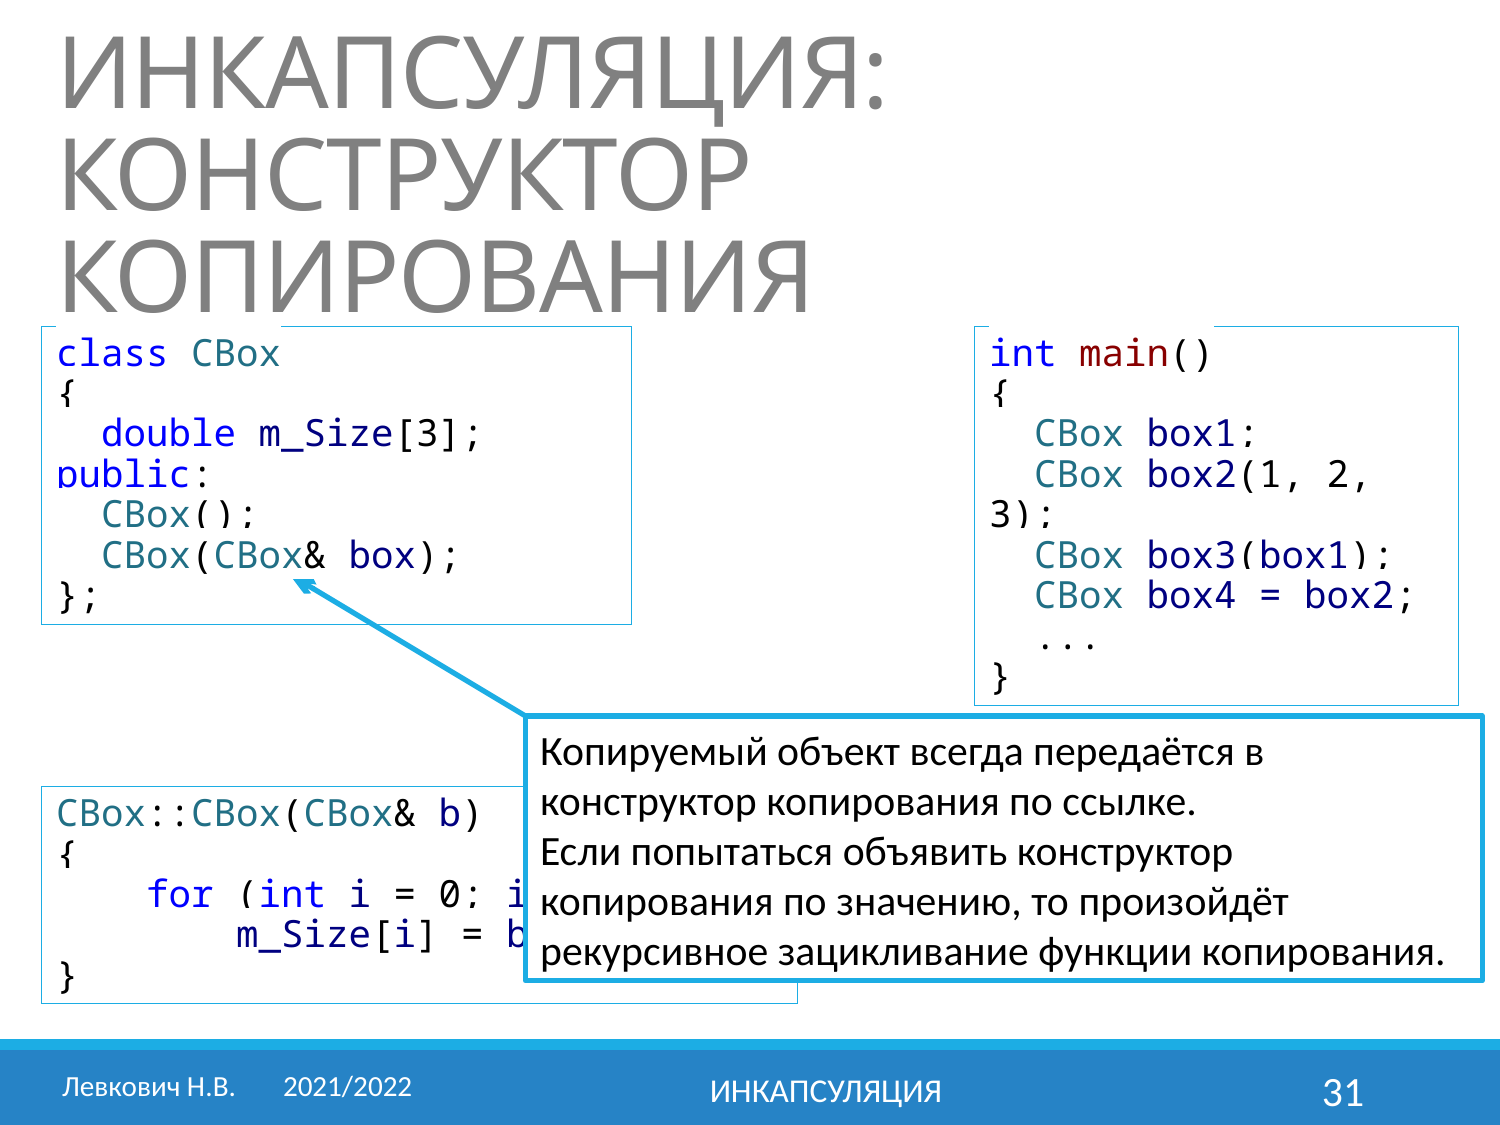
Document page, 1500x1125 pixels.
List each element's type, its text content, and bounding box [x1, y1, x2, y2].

text_box Копируемый объект всегда передаётся в конструктор копирования по ссылке. Если попытаться объявить конструктор копирования по значению, то произойдёт рекурсивное зацикливание функции копирования. [525, 716, 1483, 981]
slide_number Левкович Н.В. 2021/2022 [47, 1059, 440, 1120]
title ИНКАПСУЛЯЦИЯ: КОНСТРУКТОР КОПИРОВАНИЯ [41, 19, 1459, 258]
text_box CBox::CBox(CBox& b) { for (int i = 0; i < 3; i++) m_Size[i] = b.m_Size[i]; } [41, 786, 798, 1004]
text_box int main() { CBox box1; CBox box2(1, 2, 3); CBox box3(box1); CBox box4 = box2; ... } [974, 326, 1459, 706]
text_box class CBox { double m_Size[3]; public: CBox(); CBox(CBox& box); }; [41, 326, 632, 625]
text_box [288, 573, 527, 717]
footer Инкапсуляция [453, 1059, 1199, 1120]
slide_number 31 [1218, 1059, 1380, 1120]
text_box [64, 160, 904, 268]
